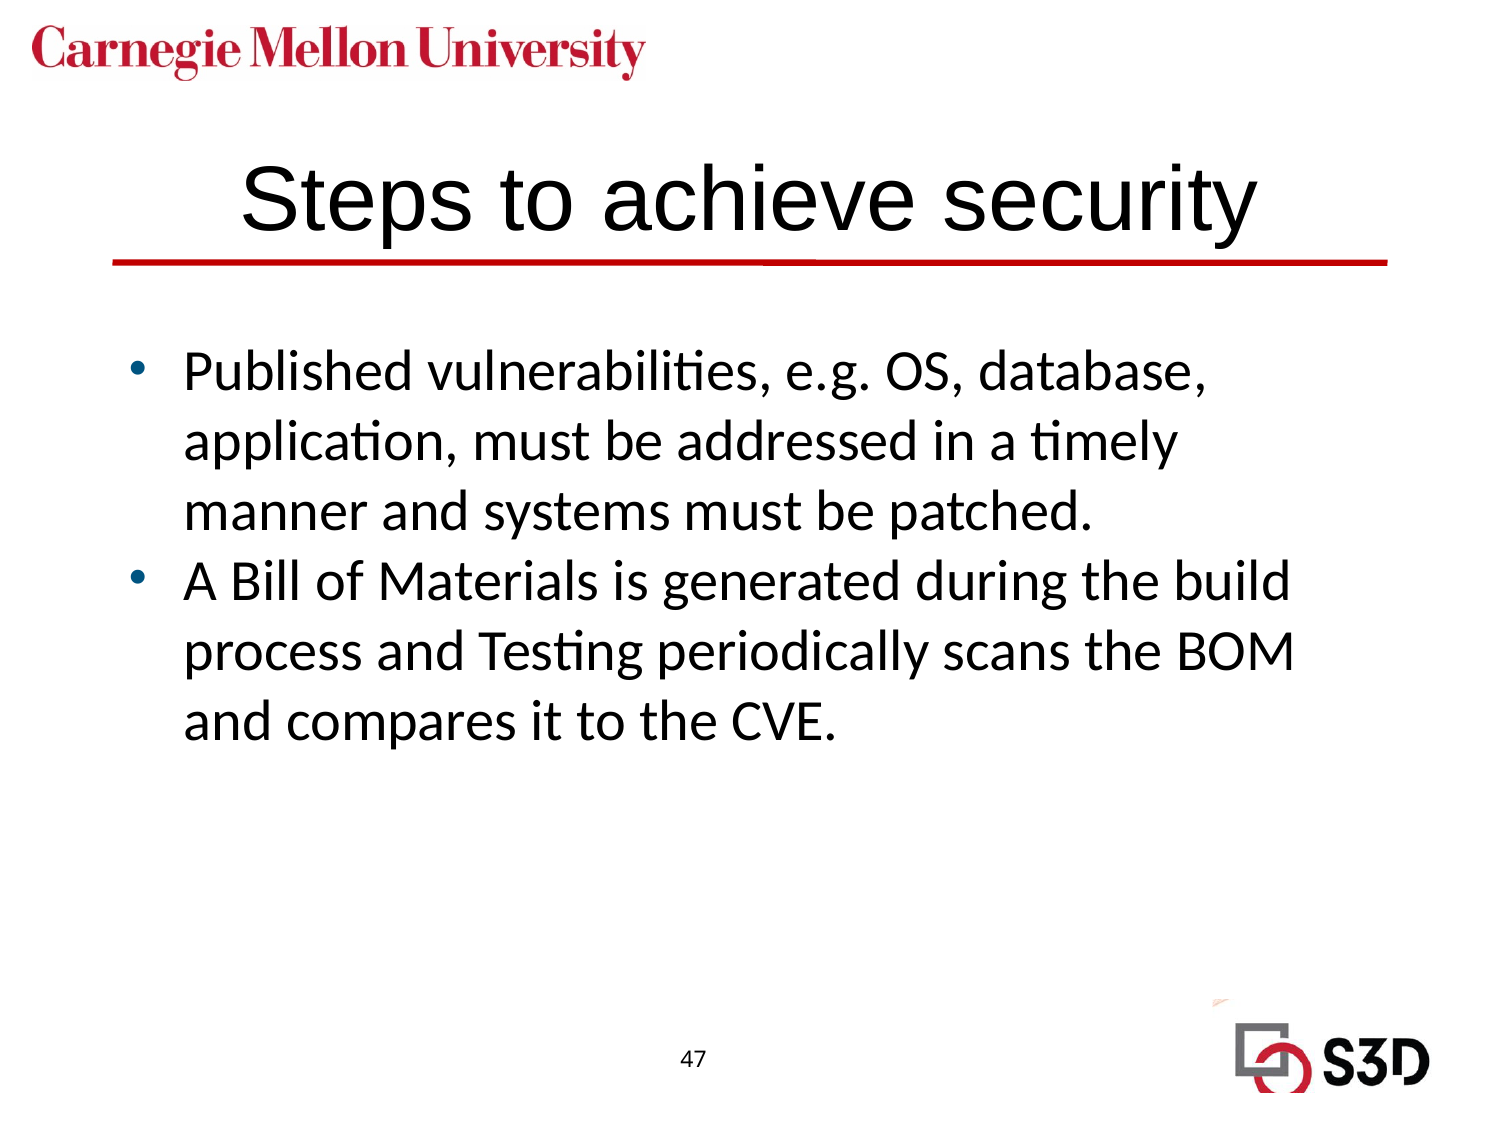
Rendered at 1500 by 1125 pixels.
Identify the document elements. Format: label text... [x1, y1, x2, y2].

picture [32, 25, 646, 81]
title Steps to achieve security [112, 99, 1388, 288]
list Published vulnerabilities, e.g. OS, database, application, must be addressed in a timely manner and systems must be patched. A Bill of Materials is generated during the build process and Testing periodically scans the BOM and compares it to the CVE. [112, 324, 1388, 988]
